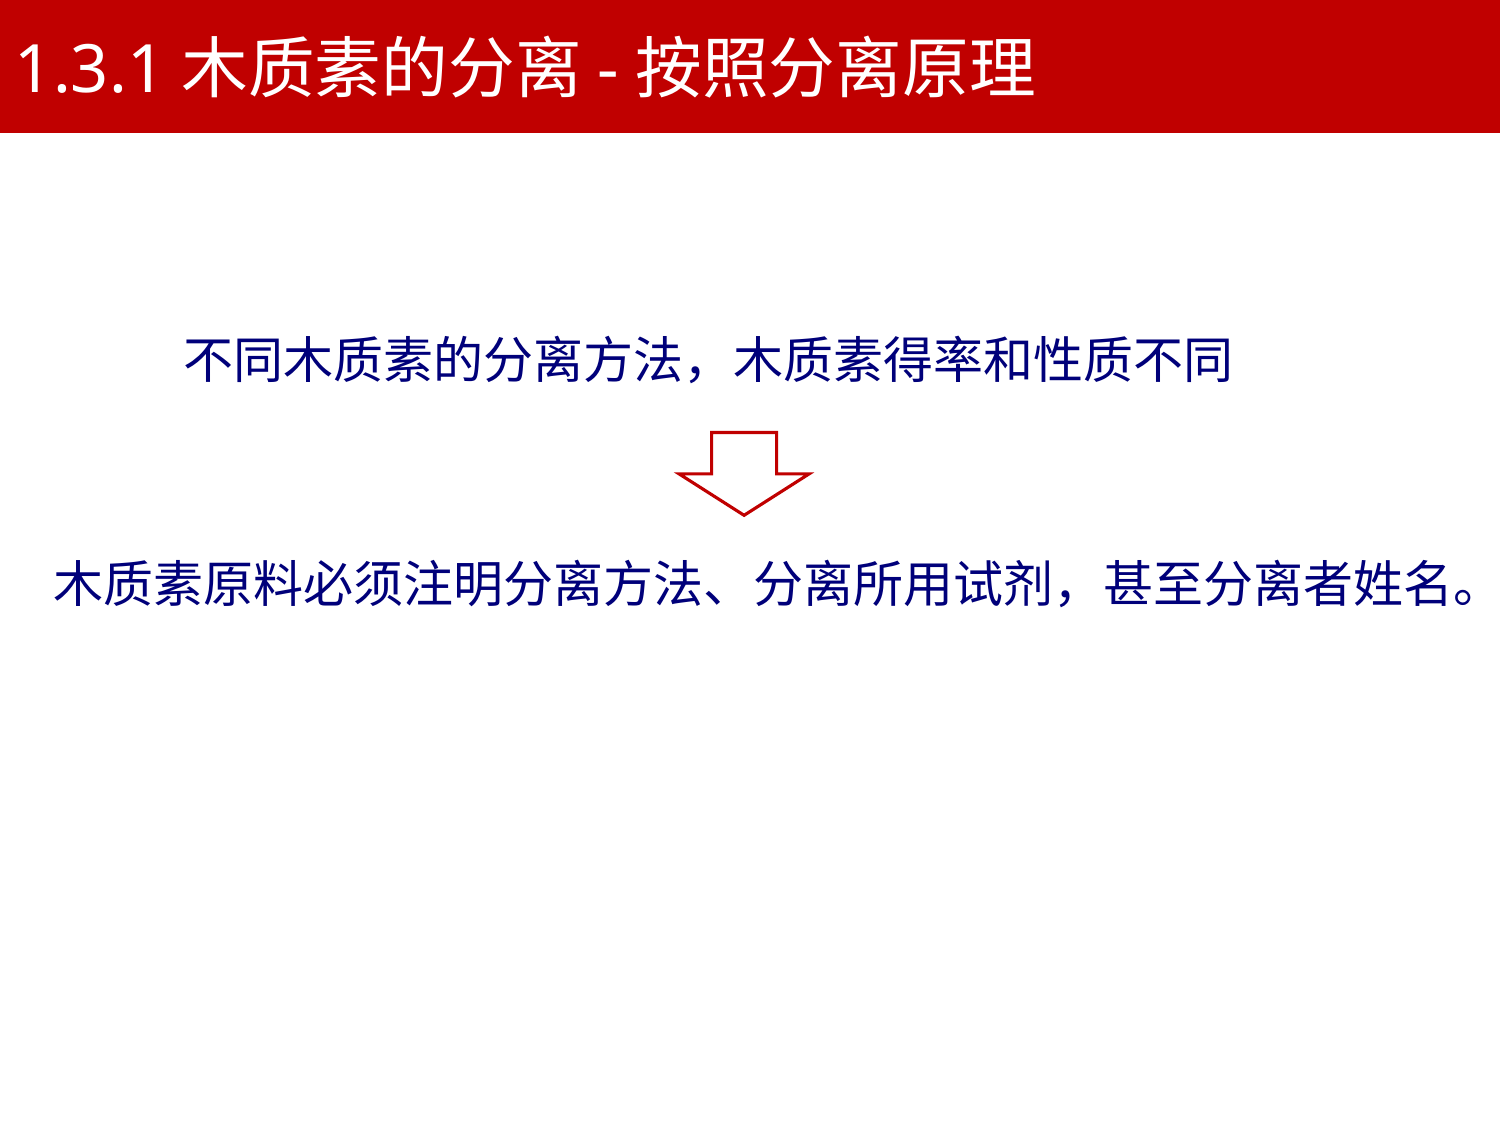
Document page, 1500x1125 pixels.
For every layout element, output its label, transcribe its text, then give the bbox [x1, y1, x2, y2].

text_box 1.3.1木质素的分离-按照分离原理 [0, 18, 1483, 114]
text_box [0, 0, 1500, 134]
text_box [679, 432, 810, 516]
text_box 木质素原料必须注明分离方法、分离所用试剂，甚至分离者姓名。 [53, 550, 1474, 613]
text_box 不同木质素的分离方法，木质素得率和性质不同 [183, 326, 1500, 389]
